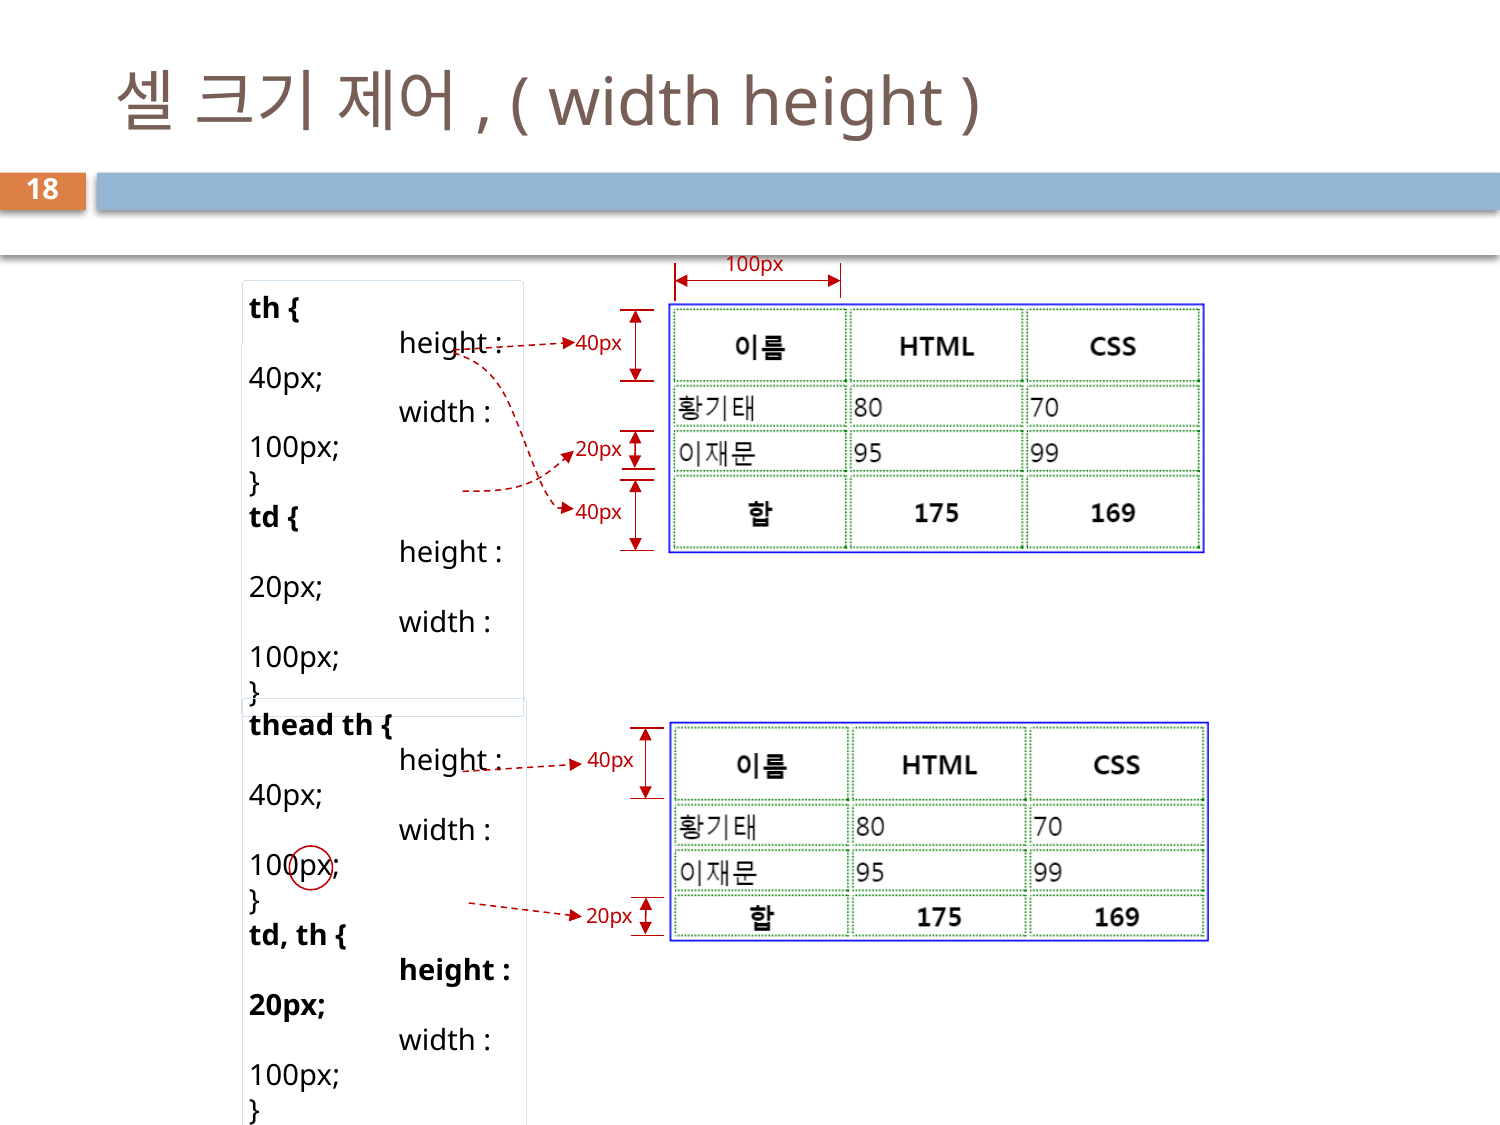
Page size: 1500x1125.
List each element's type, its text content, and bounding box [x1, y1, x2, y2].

slide_number 18 [0, 170, 87, 211]
title 셀 크기 제어, ( width height ) [99, 37, 1438, 161]
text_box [241, 243, 1219, 997]
